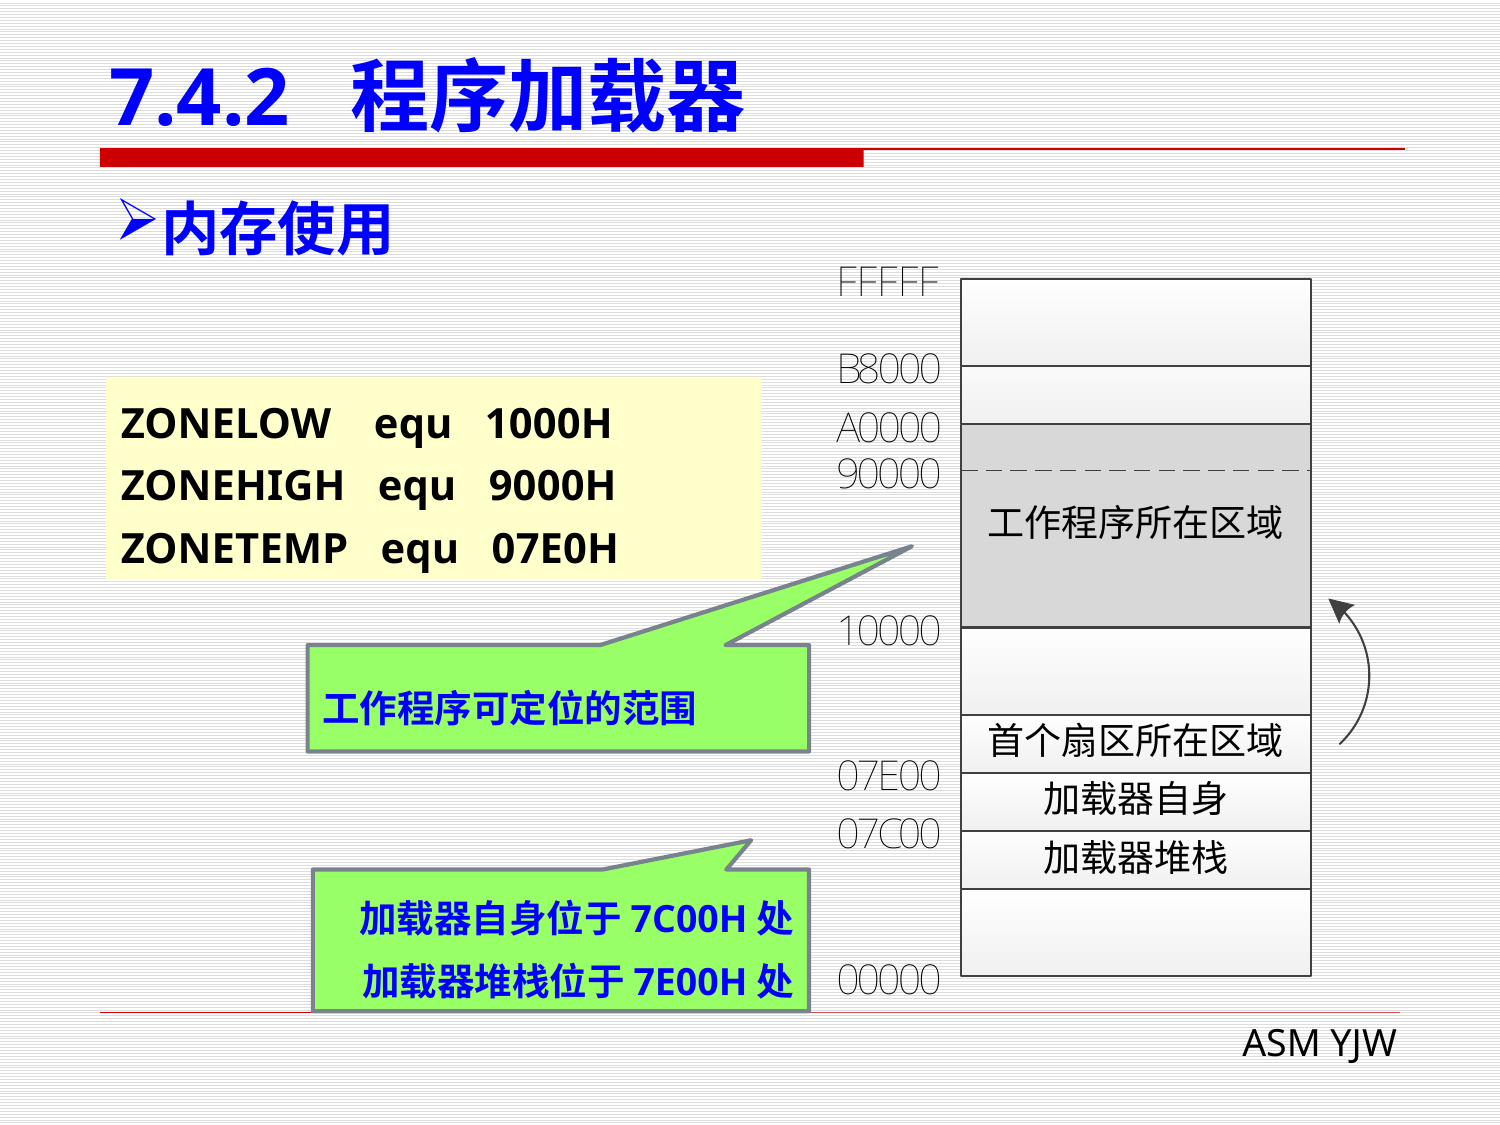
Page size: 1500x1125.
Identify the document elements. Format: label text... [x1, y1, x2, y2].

title 7.4.2 程序加载器 [94, 50, 1407, 149]
text_box ZONELOW equ 1000H ZONEHIGH equ 9000H ZONETEMP equ 07E0H [106, 376, 762, 580]
text_box 加载器自身位于7C00H处 加载器堆栈位于7E00H处 [310, 838, 804, 1014]
text_box 内存使用 [100, 184, 1400, 270]
text_box 工作程序可定位的范围 [305, 578, 803, 754]
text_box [808, 255, 1457, 1012]
